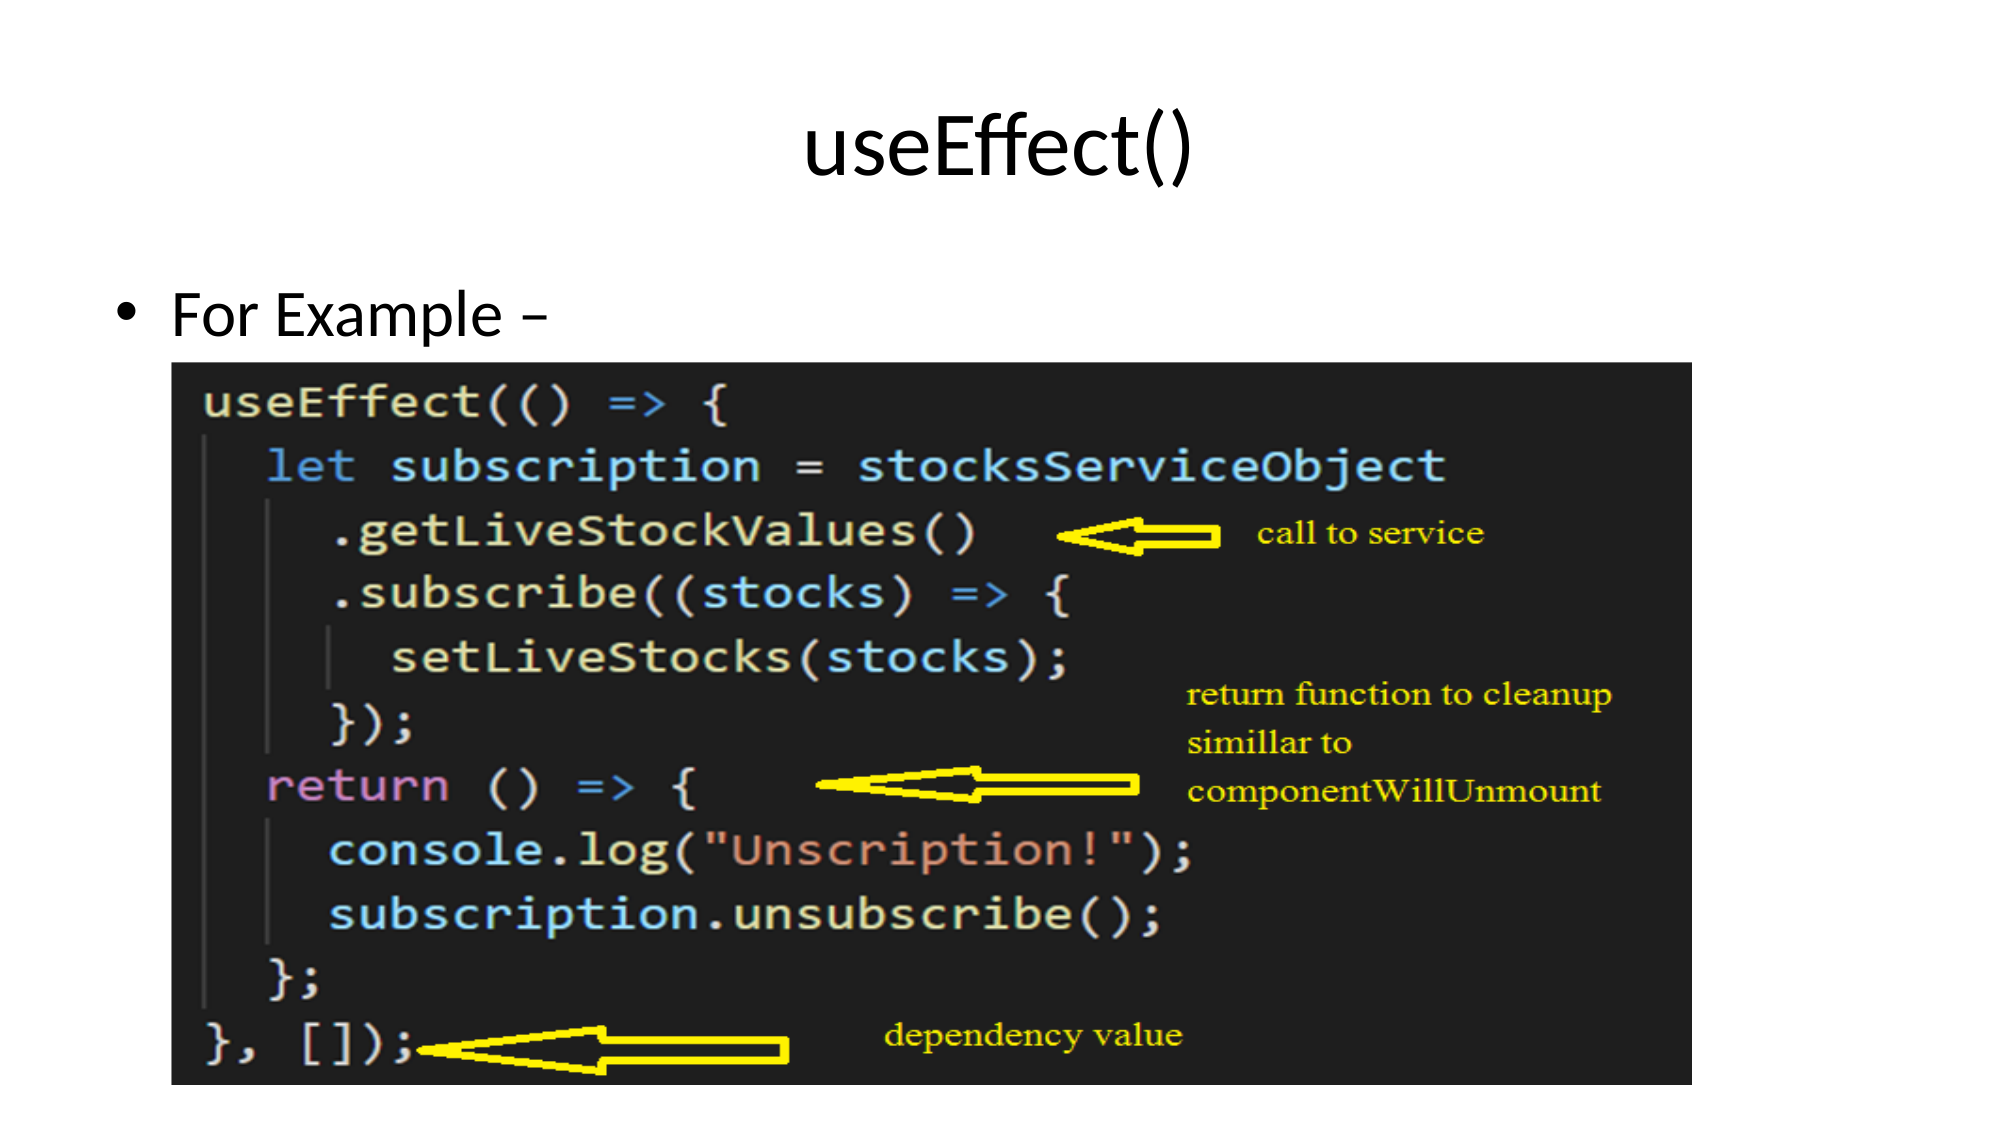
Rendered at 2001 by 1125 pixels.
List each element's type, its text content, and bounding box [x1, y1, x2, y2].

title useEffect() [99, 45, 1900, 233]
list For Example – [99, 262, 1900, 1005]
picture [170, 360, 1692, 1085]
